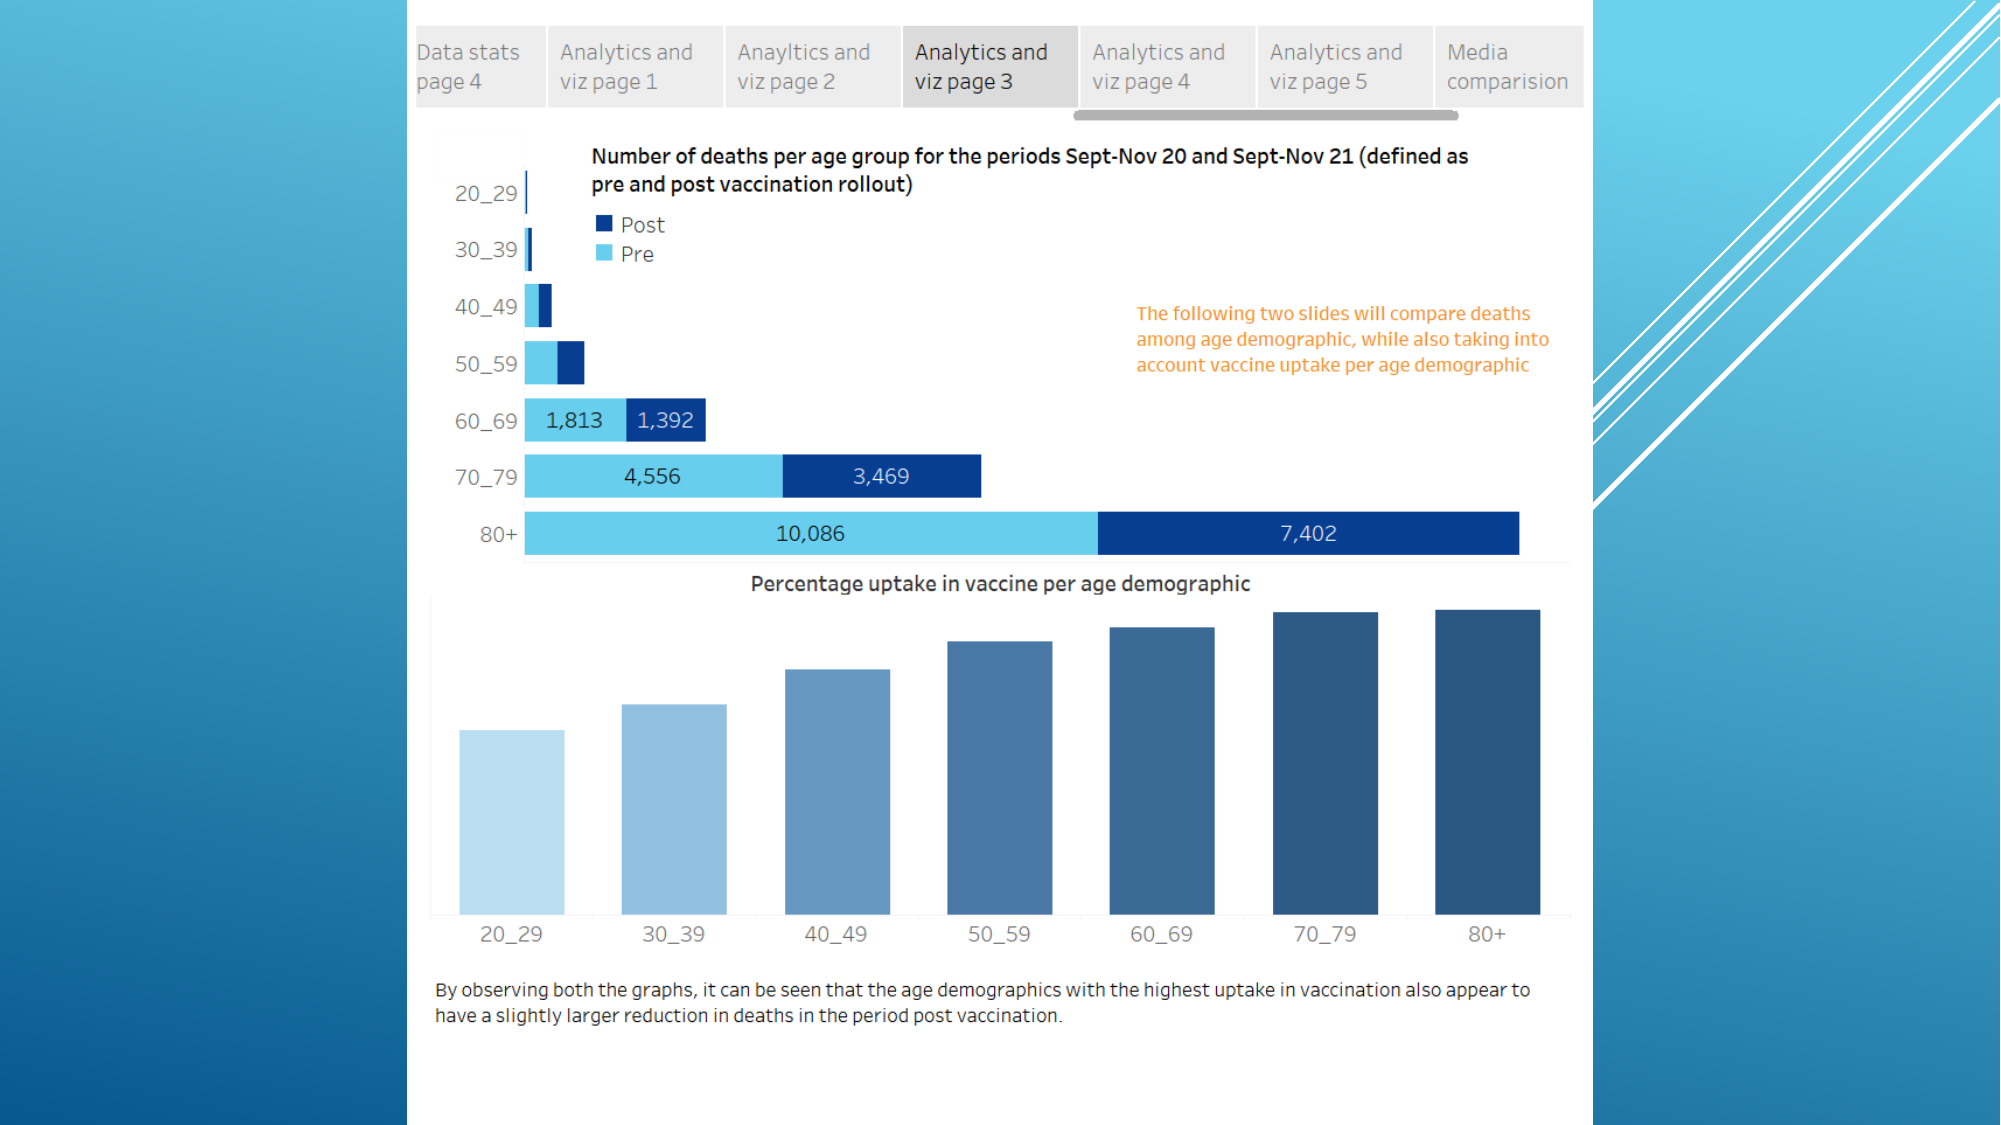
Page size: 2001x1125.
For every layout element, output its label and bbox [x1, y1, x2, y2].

picture [406, 0, 1594, 1125]
